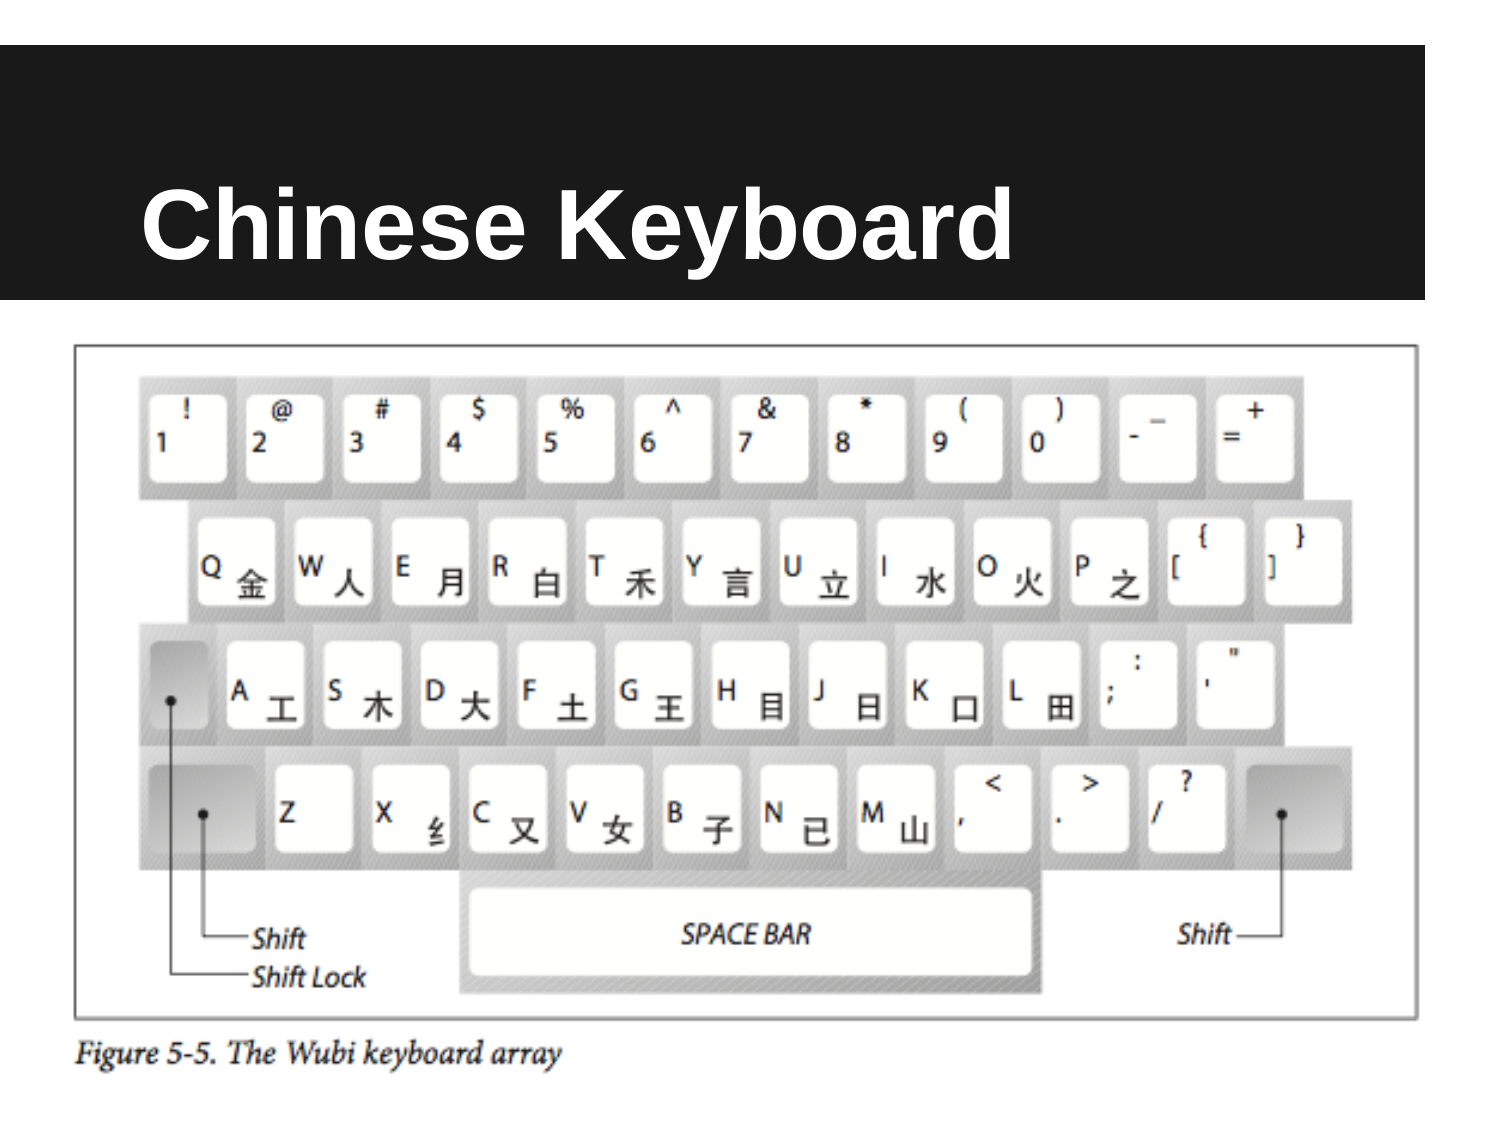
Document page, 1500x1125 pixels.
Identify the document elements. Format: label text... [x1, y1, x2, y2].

title Chinese Keyboard [75, 76, 1425, 295]
text_box [65, 338, 1434, 1086]
